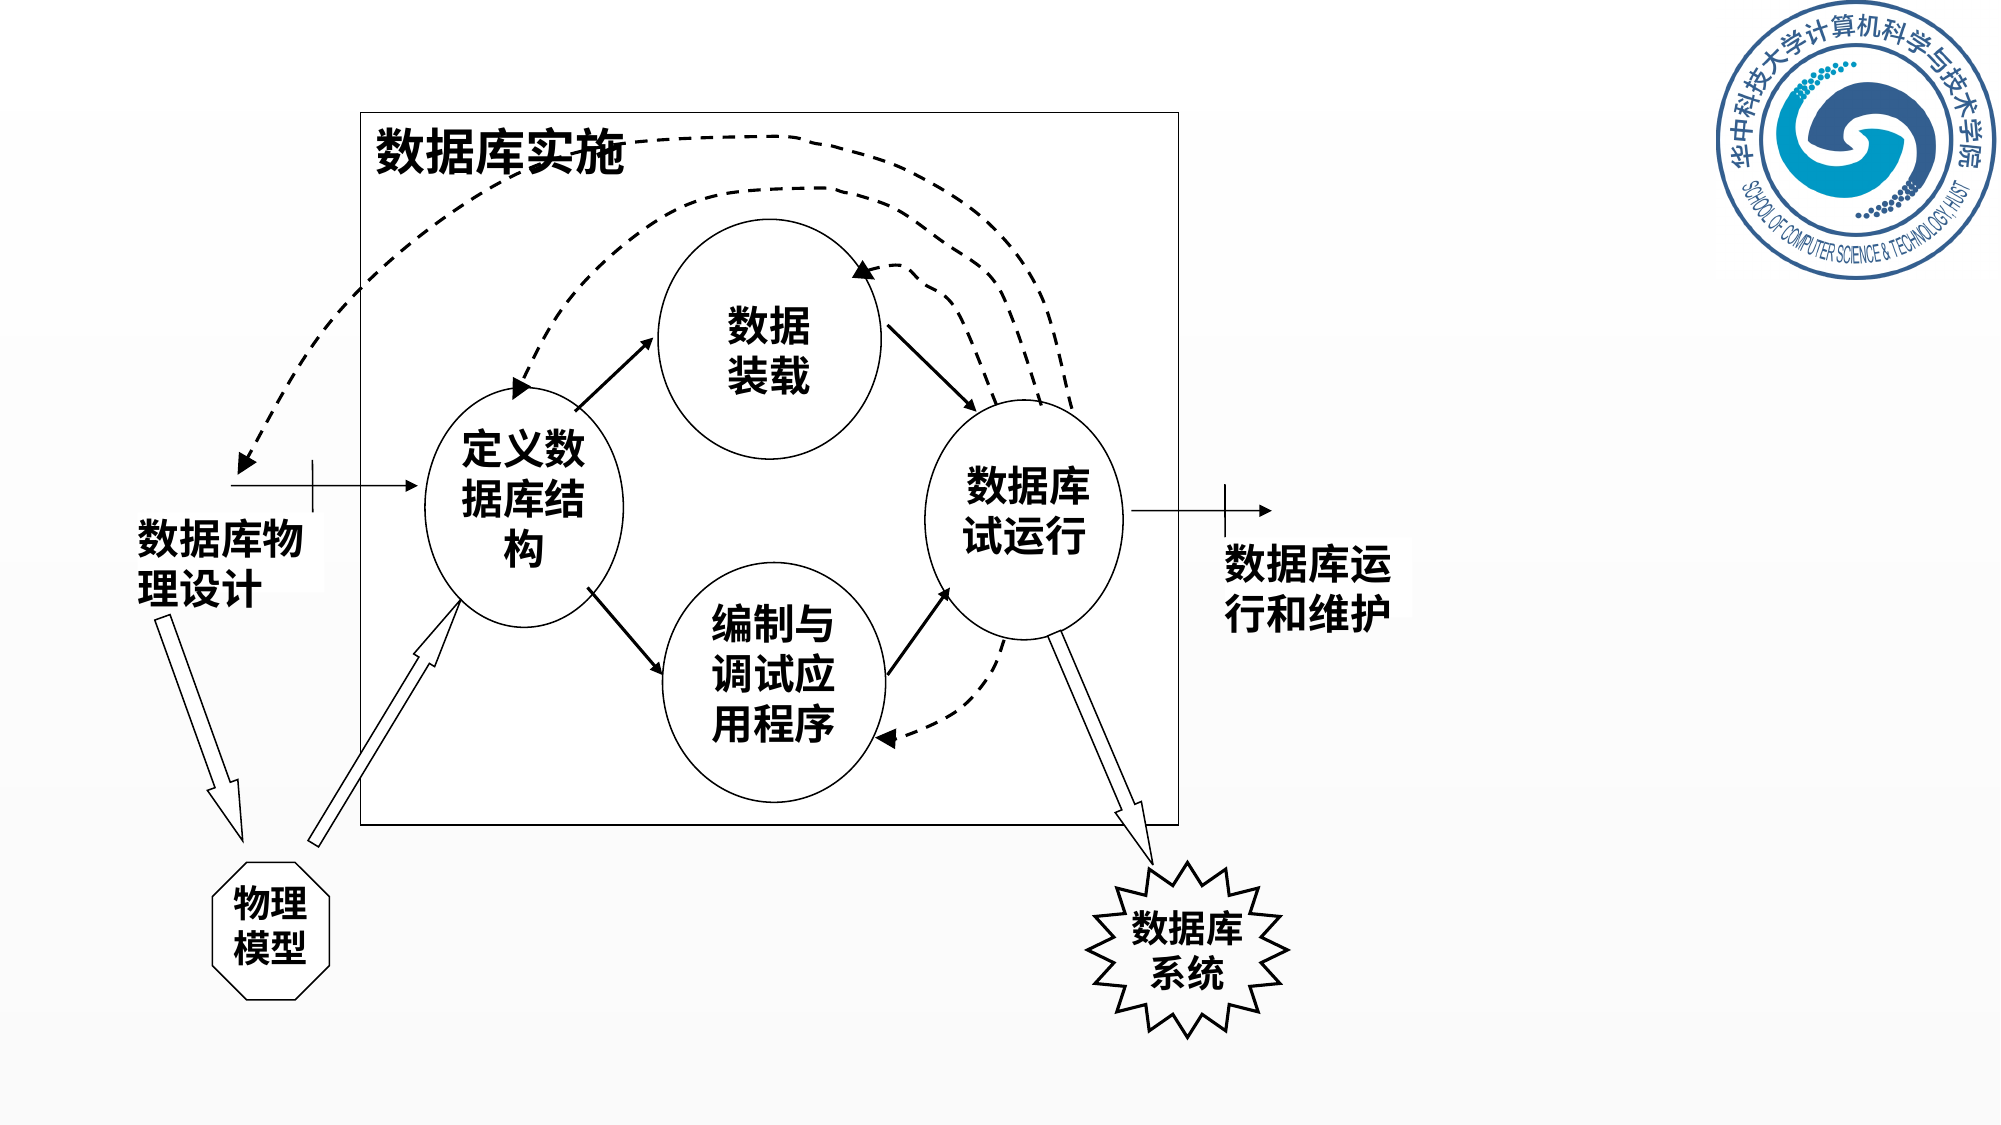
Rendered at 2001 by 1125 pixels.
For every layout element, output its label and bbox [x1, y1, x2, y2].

text_box [137, 112, 1413, 1038]
picture [1716, 0, 1999, 280]
